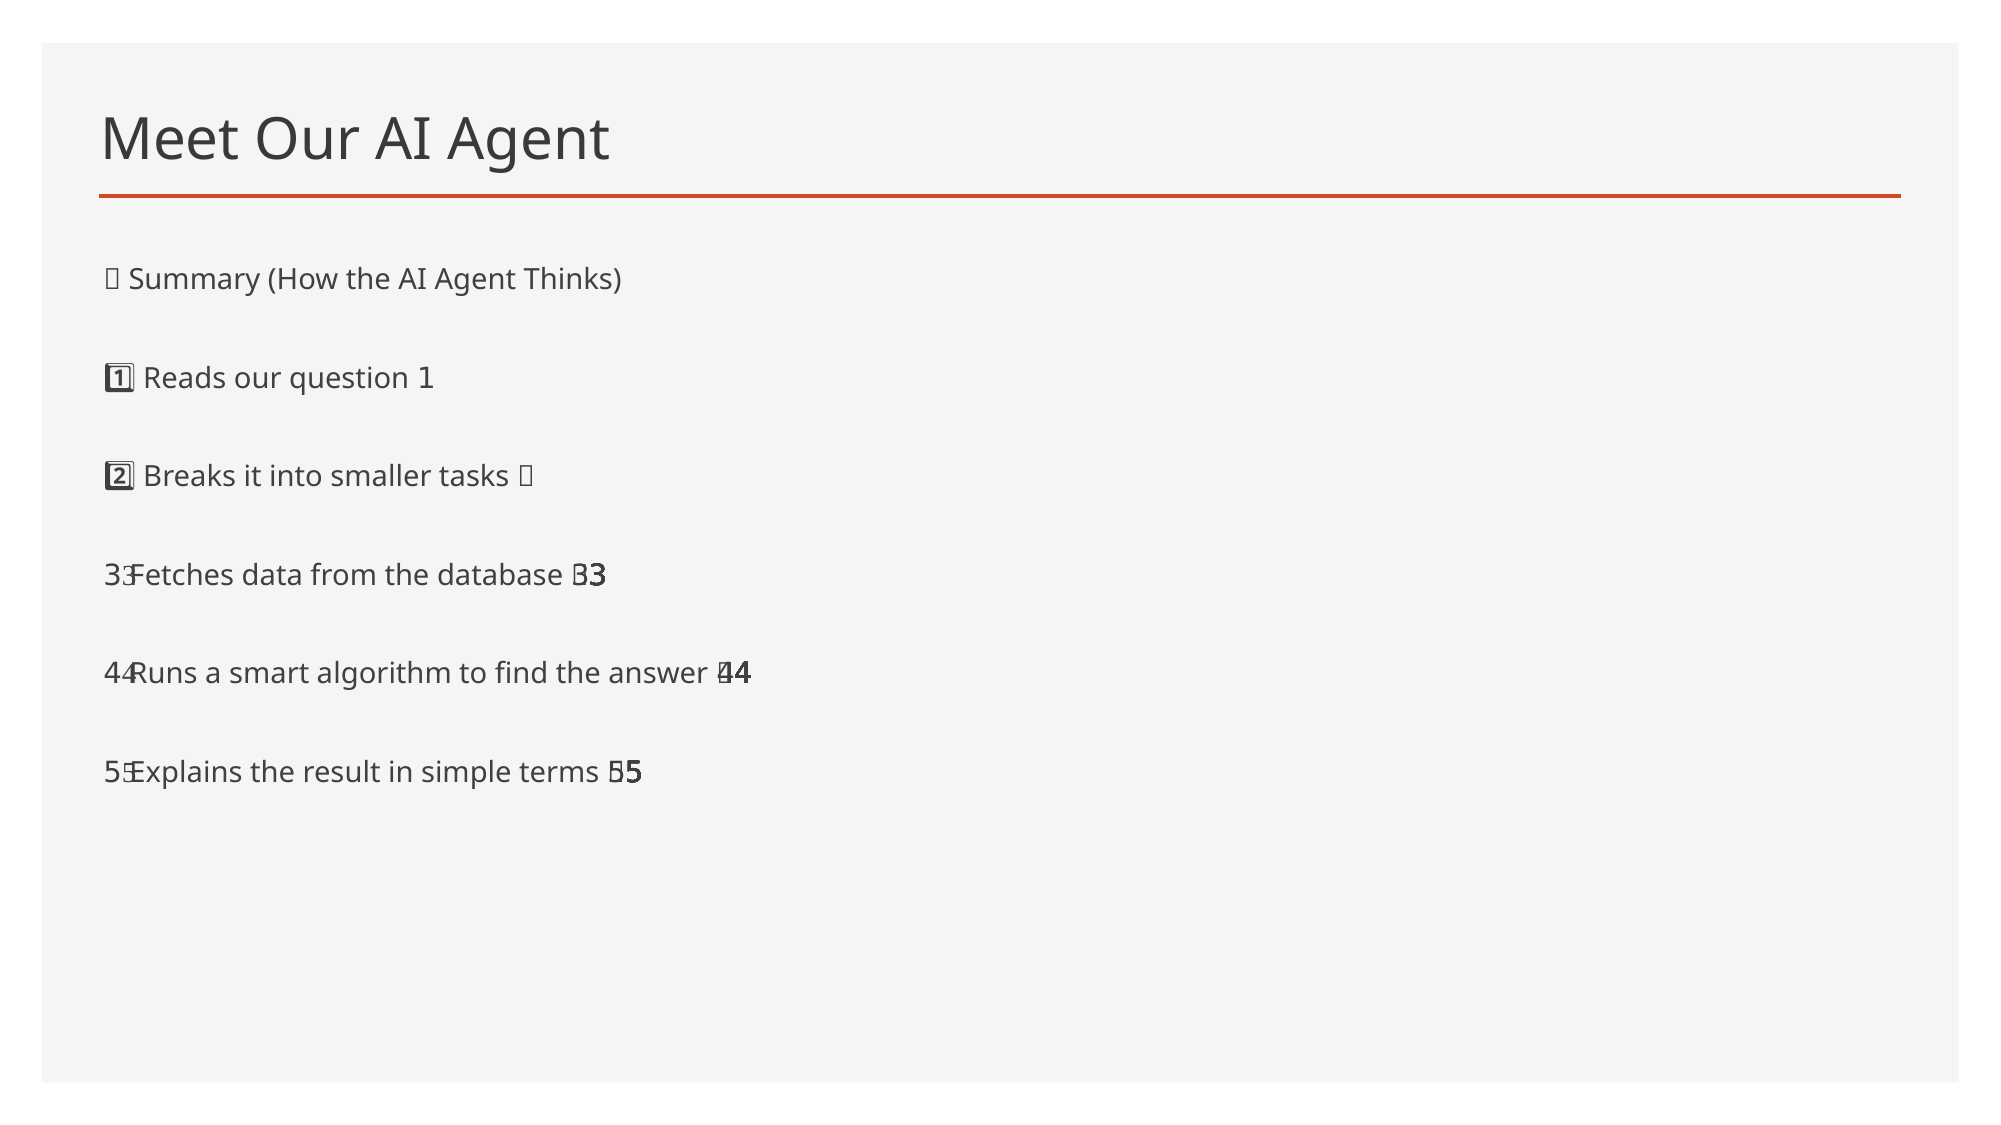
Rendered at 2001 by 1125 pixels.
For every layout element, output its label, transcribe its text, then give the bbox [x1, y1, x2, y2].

list 🔹 Summary (How the AI Agent Thinks) 1️⃣ Reads our question 🤔 2️⃣ Breaks it into smaller tasks 📌 3️⃣ Fetches data from the database 📚 4️⃣ Runs a smart algorithm to find the answer 🧠 5️⃣ Explains the result in simple terms 💡 [88, 235, 1786, 888]
title Meet Our AI Agent [85, 73, 1214, 179]
